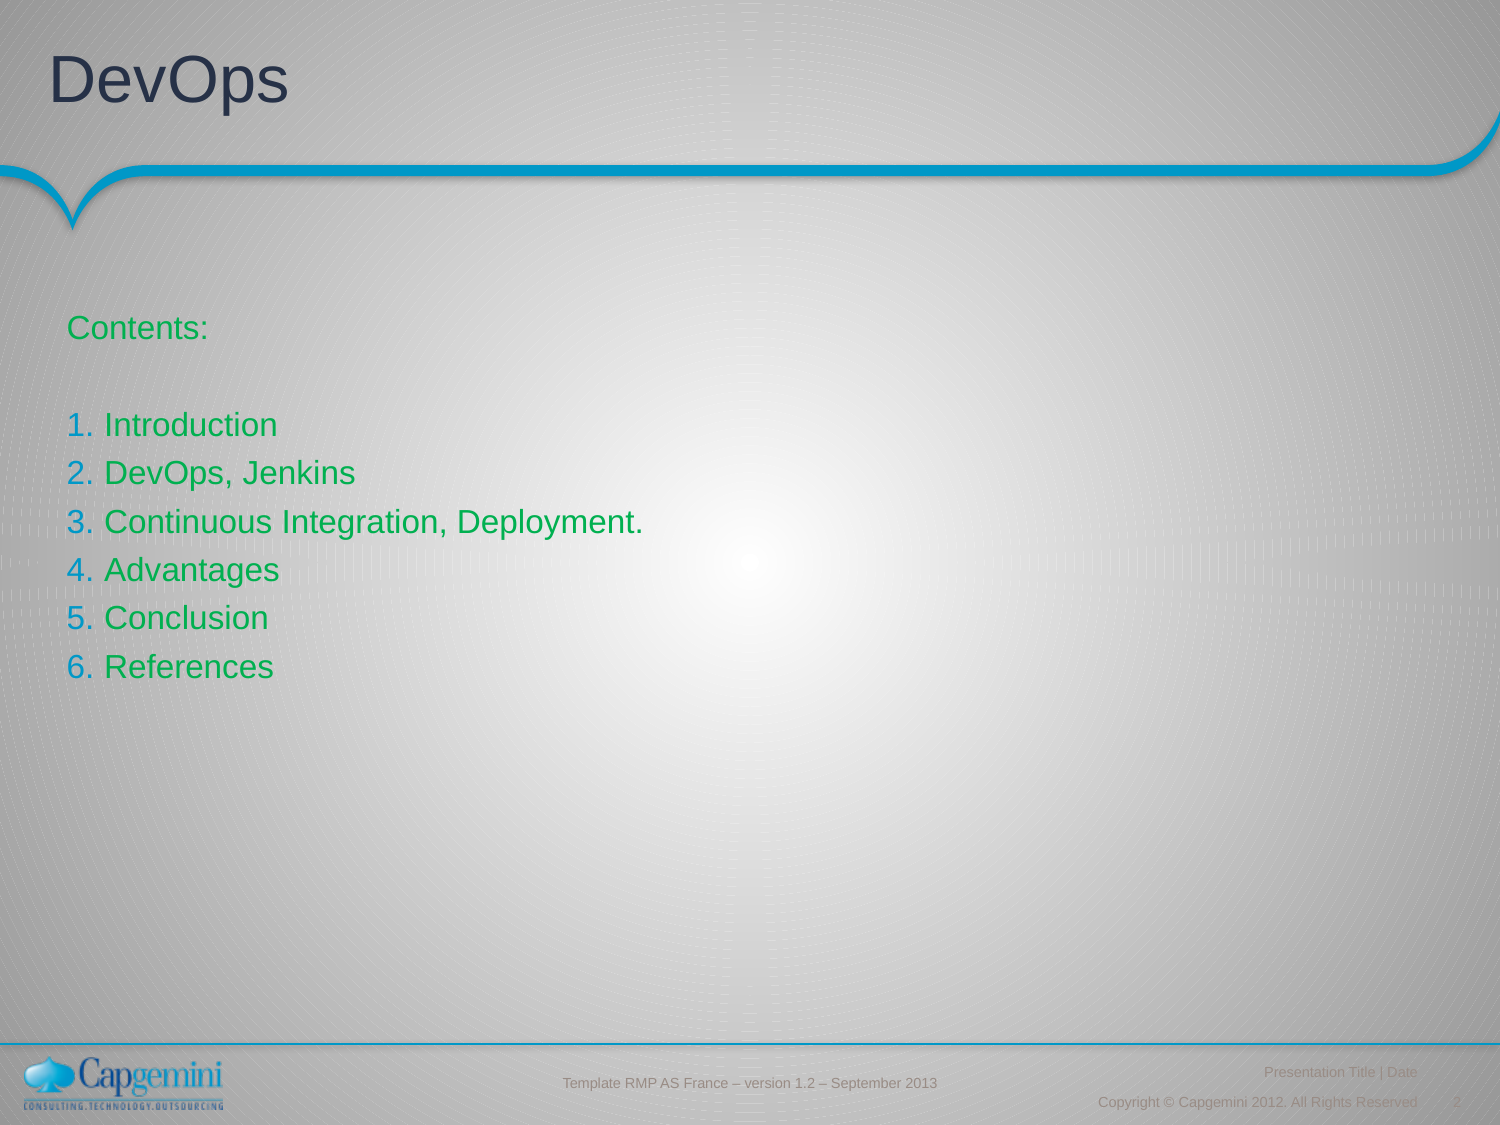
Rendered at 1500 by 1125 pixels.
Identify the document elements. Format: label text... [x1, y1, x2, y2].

list Contents: Introduction DevOps, Jenkins Continuous Integration, Deployment. Advantages Conclusion References [48, 246, 1479, 1008]
title DevOps [0, 0, 1500, 165]
picture [24, 1056, 223, 1110]
